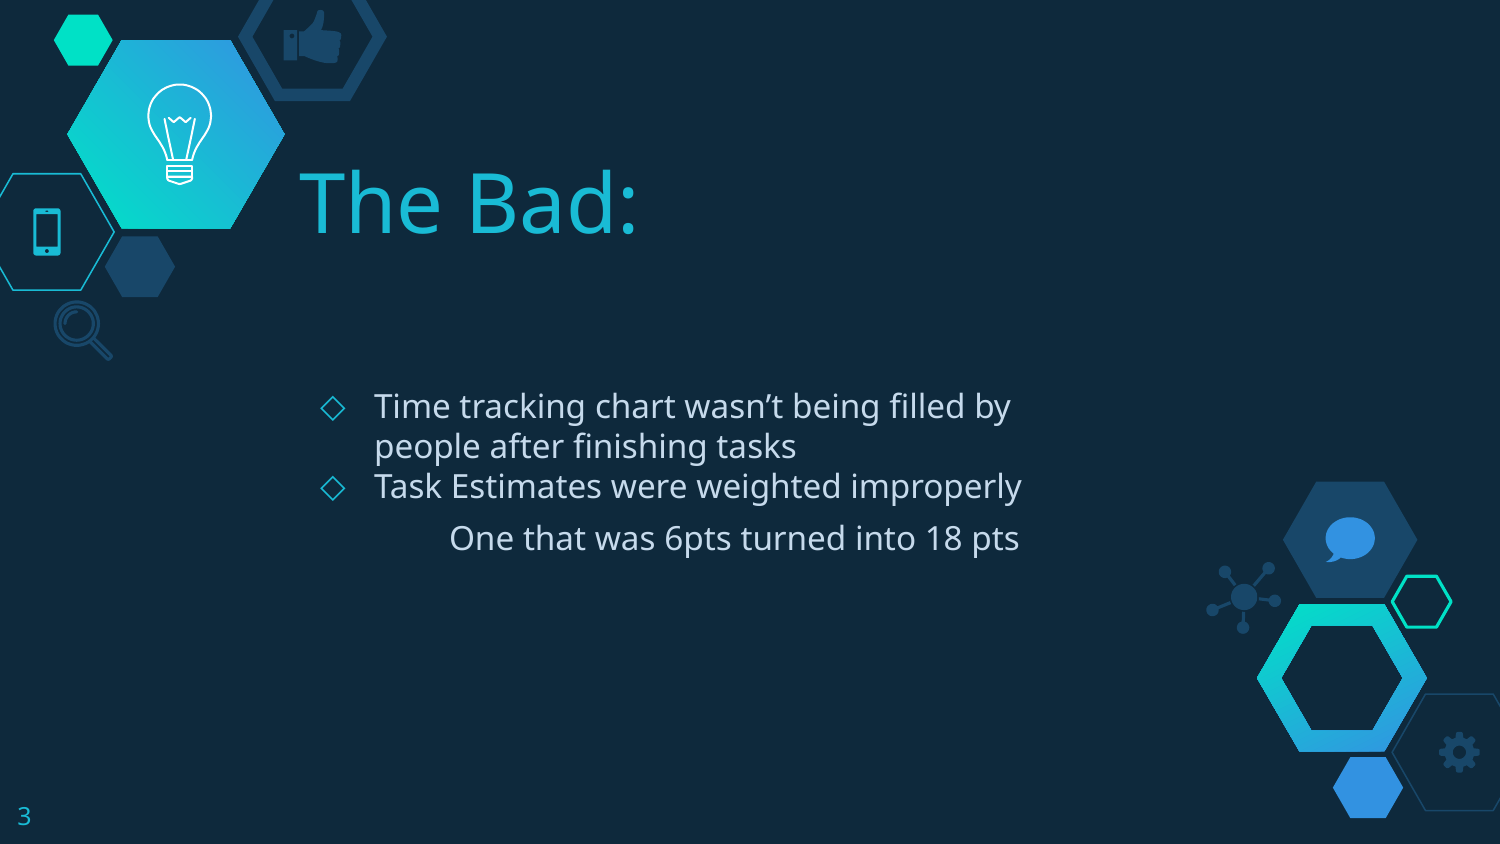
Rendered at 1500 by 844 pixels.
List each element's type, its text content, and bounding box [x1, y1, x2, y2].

slide_number ‹#› [2, 785, 93, 844]
list Time tracking chart wasn’t being filled by people after finishing tasks Task Estimates were weighted improperly One that was 6pts turned into 18 pts [284, 369, 1096, 629]
title The Bad: [284, 134, 1096, 241]
